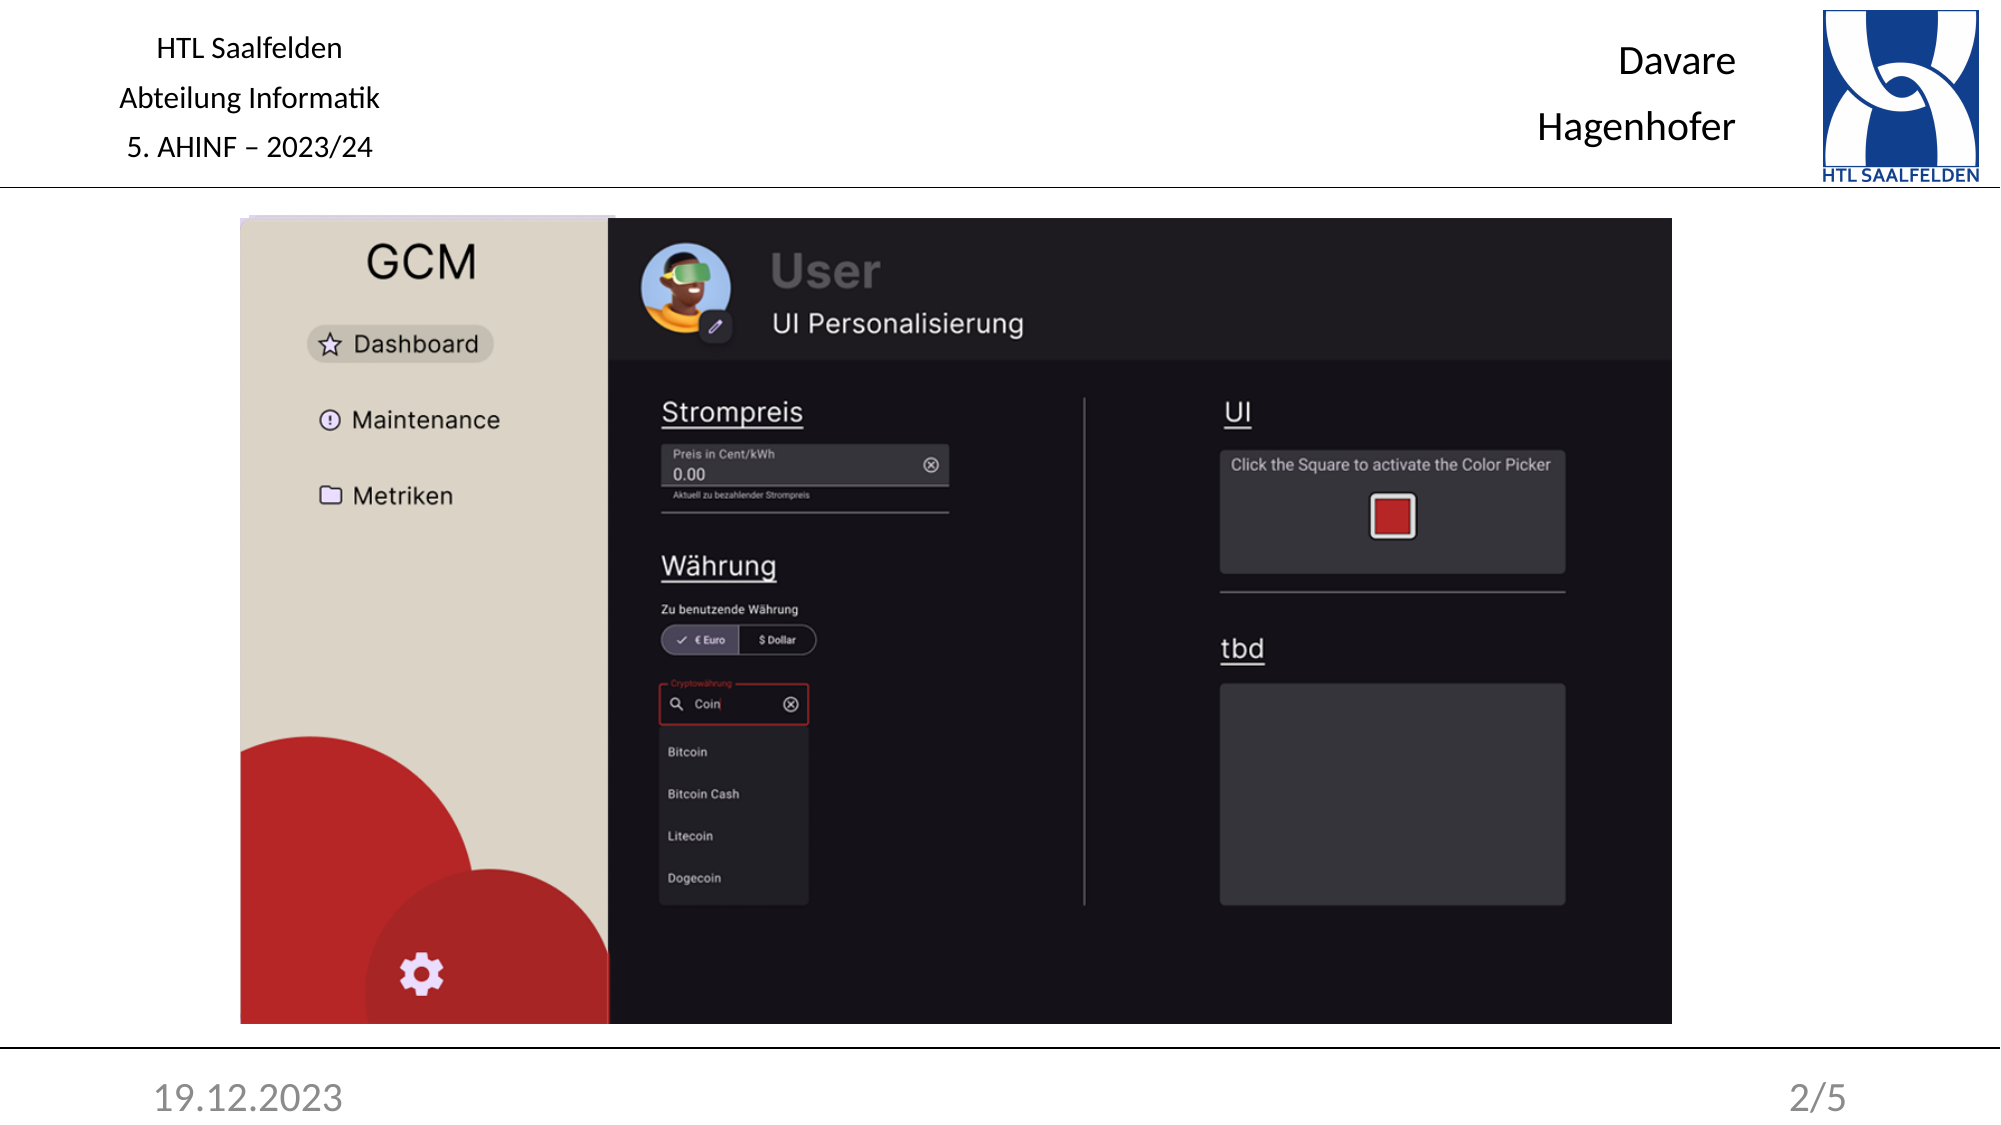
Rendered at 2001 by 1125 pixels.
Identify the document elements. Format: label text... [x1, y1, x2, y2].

subtitle HTL Saalfelden Abteilung Informatik 5. AHINF – 2023/24 [80, 24, 420, 176]
text_box Davare Hagenhofer [1520, 30, 1752, 170]
picture [240, 214, 1682, 1024]
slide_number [137, 1077, 588, 1112]
picture [1823, 10, 1979, 182]
slide_number 2/5 [1412, 1081, 1863, 1107]
